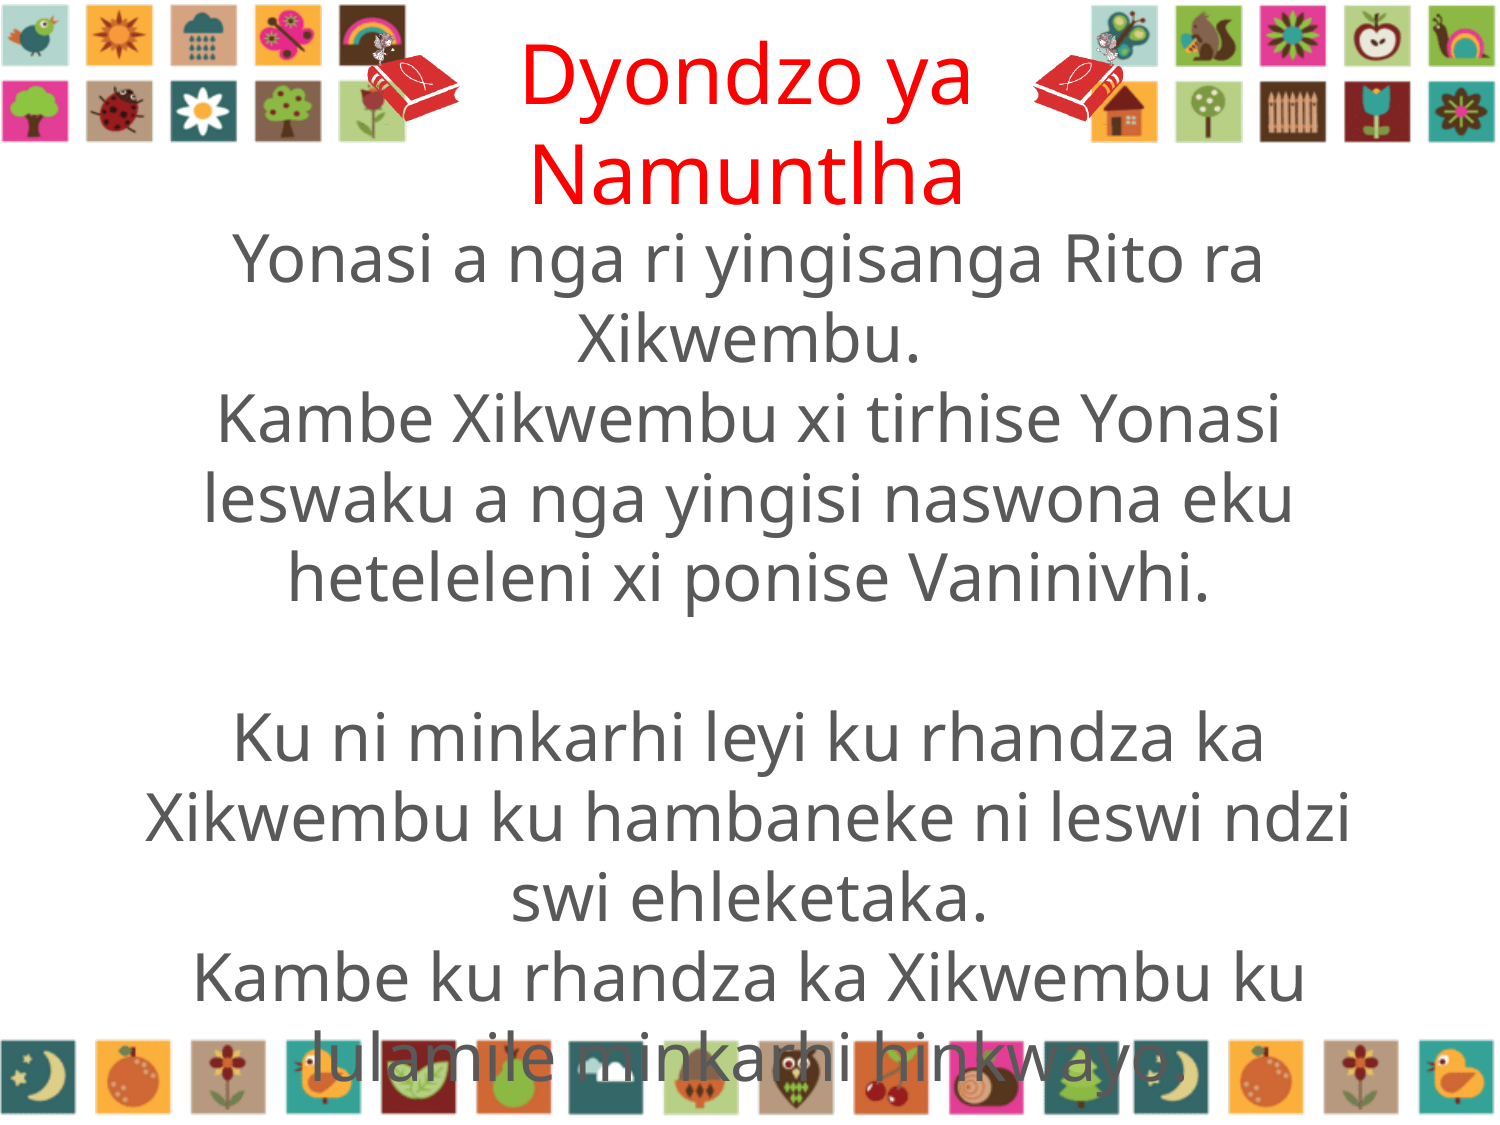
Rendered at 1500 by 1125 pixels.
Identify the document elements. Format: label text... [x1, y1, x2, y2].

picture [1001, 3, 1500, 150]
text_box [0, 1028, 1500, 1118]
picture [0, 3, 492, 150]
text_box Dyondzo ya Namuntlha [414, 13, 1080, 208]
text_box Yonasi a nga ri yingisanga Rito ra Xikwembu. Kambe Xikwembu xi tirhise Yonasi leswaku a nga yingisi naswona eku heteleleni xi ponise Vaninivhi. Ku ni minkarhi leyi ku rhandza ka Xikwembu ku hambaneke ni leswi ndzi swi ehleketaka. Kambe ku rhandza ka Xikwembu ku lulamile minkarhi hinkwayo. Minkarhi hinkwayo hi fanele hi yingisa ku rhandza ka Xikwembu. [76, 208, 1424, 1027]
